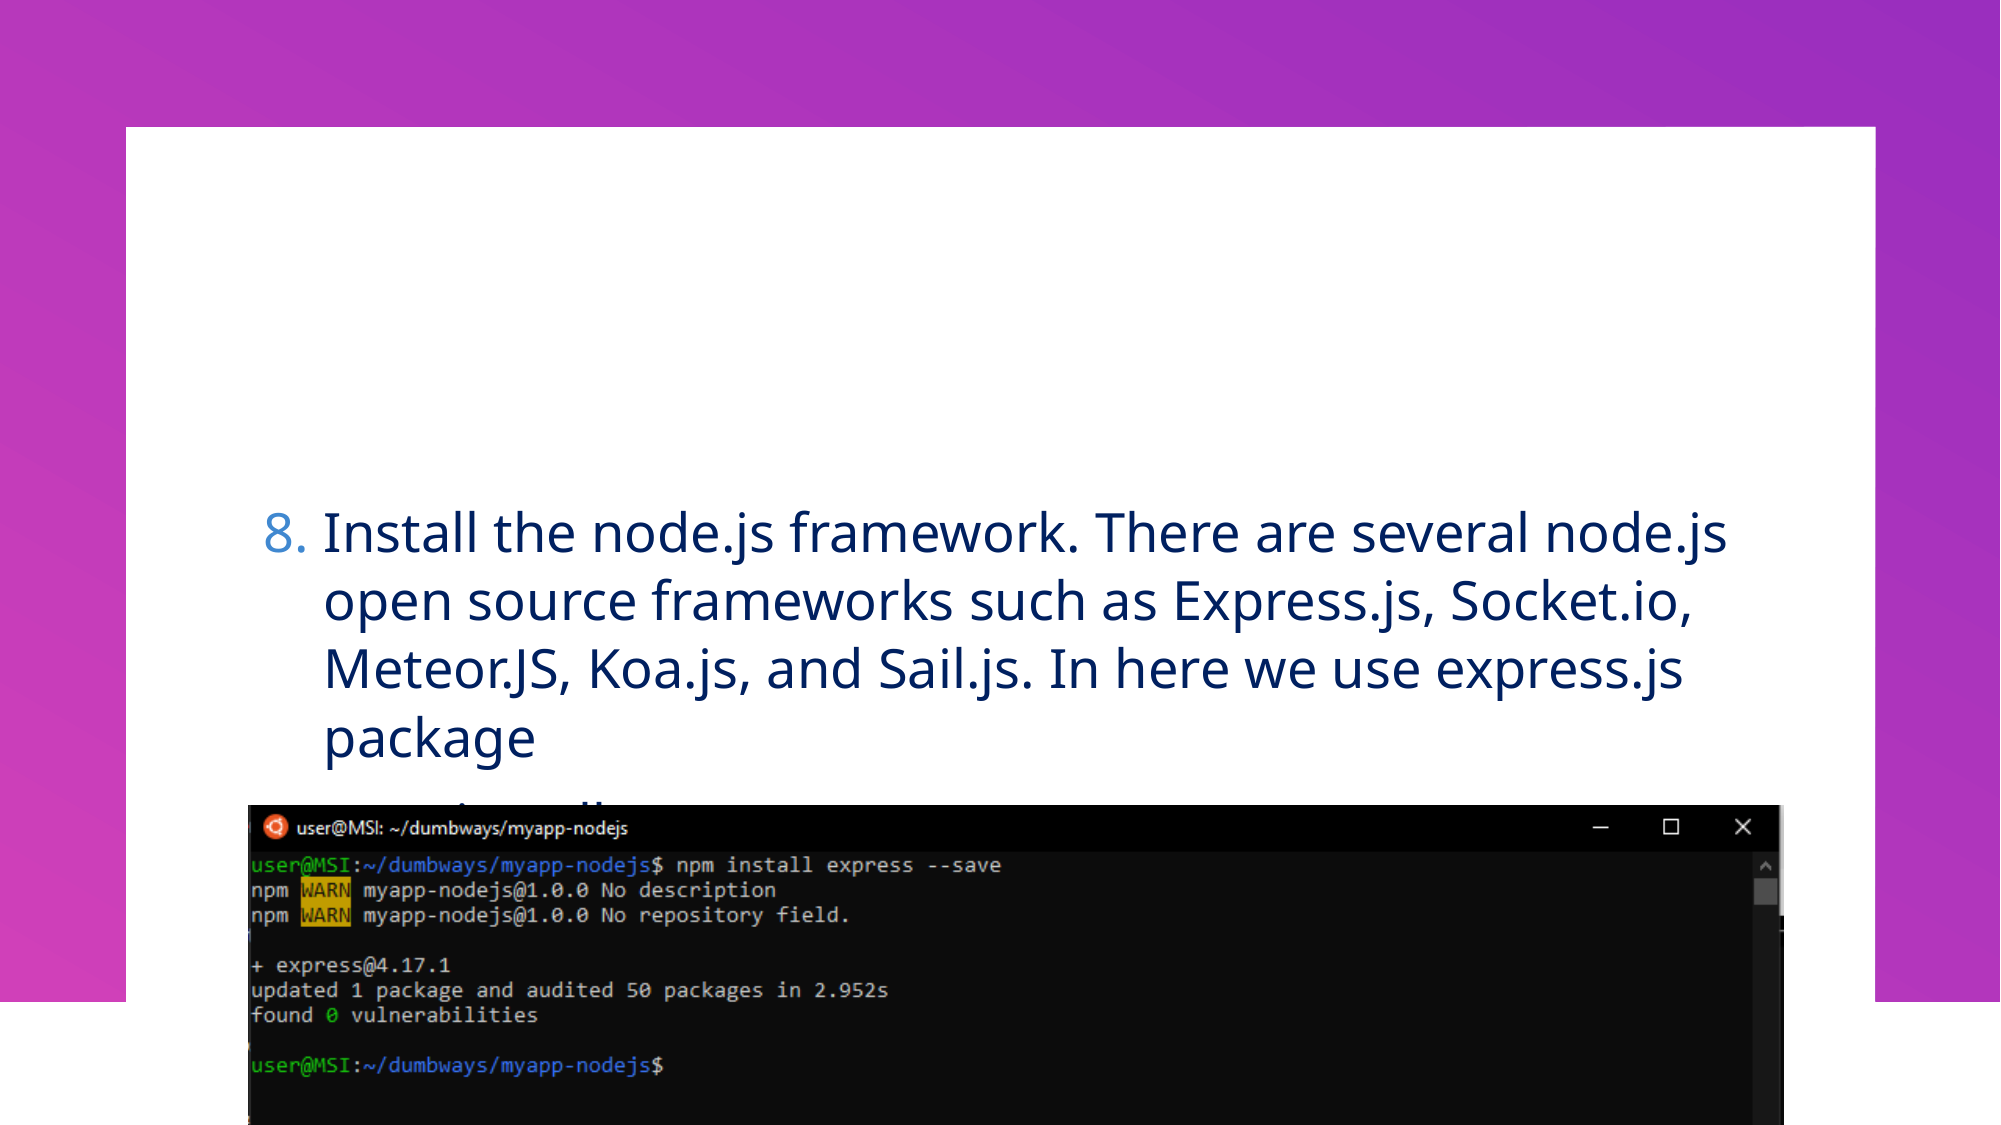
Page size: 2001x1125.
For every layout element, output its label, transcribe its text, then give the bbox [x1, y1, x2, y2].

picture [248, 805, 1784, 1125]
list Install the node.js framework. There are several node.js open source frameworks such as Express.js, Socket.io, Meteor.JS, Koa.js, and Sail.js. In here we use express.js package npm install express --save [248, 487, 1749, 805]
